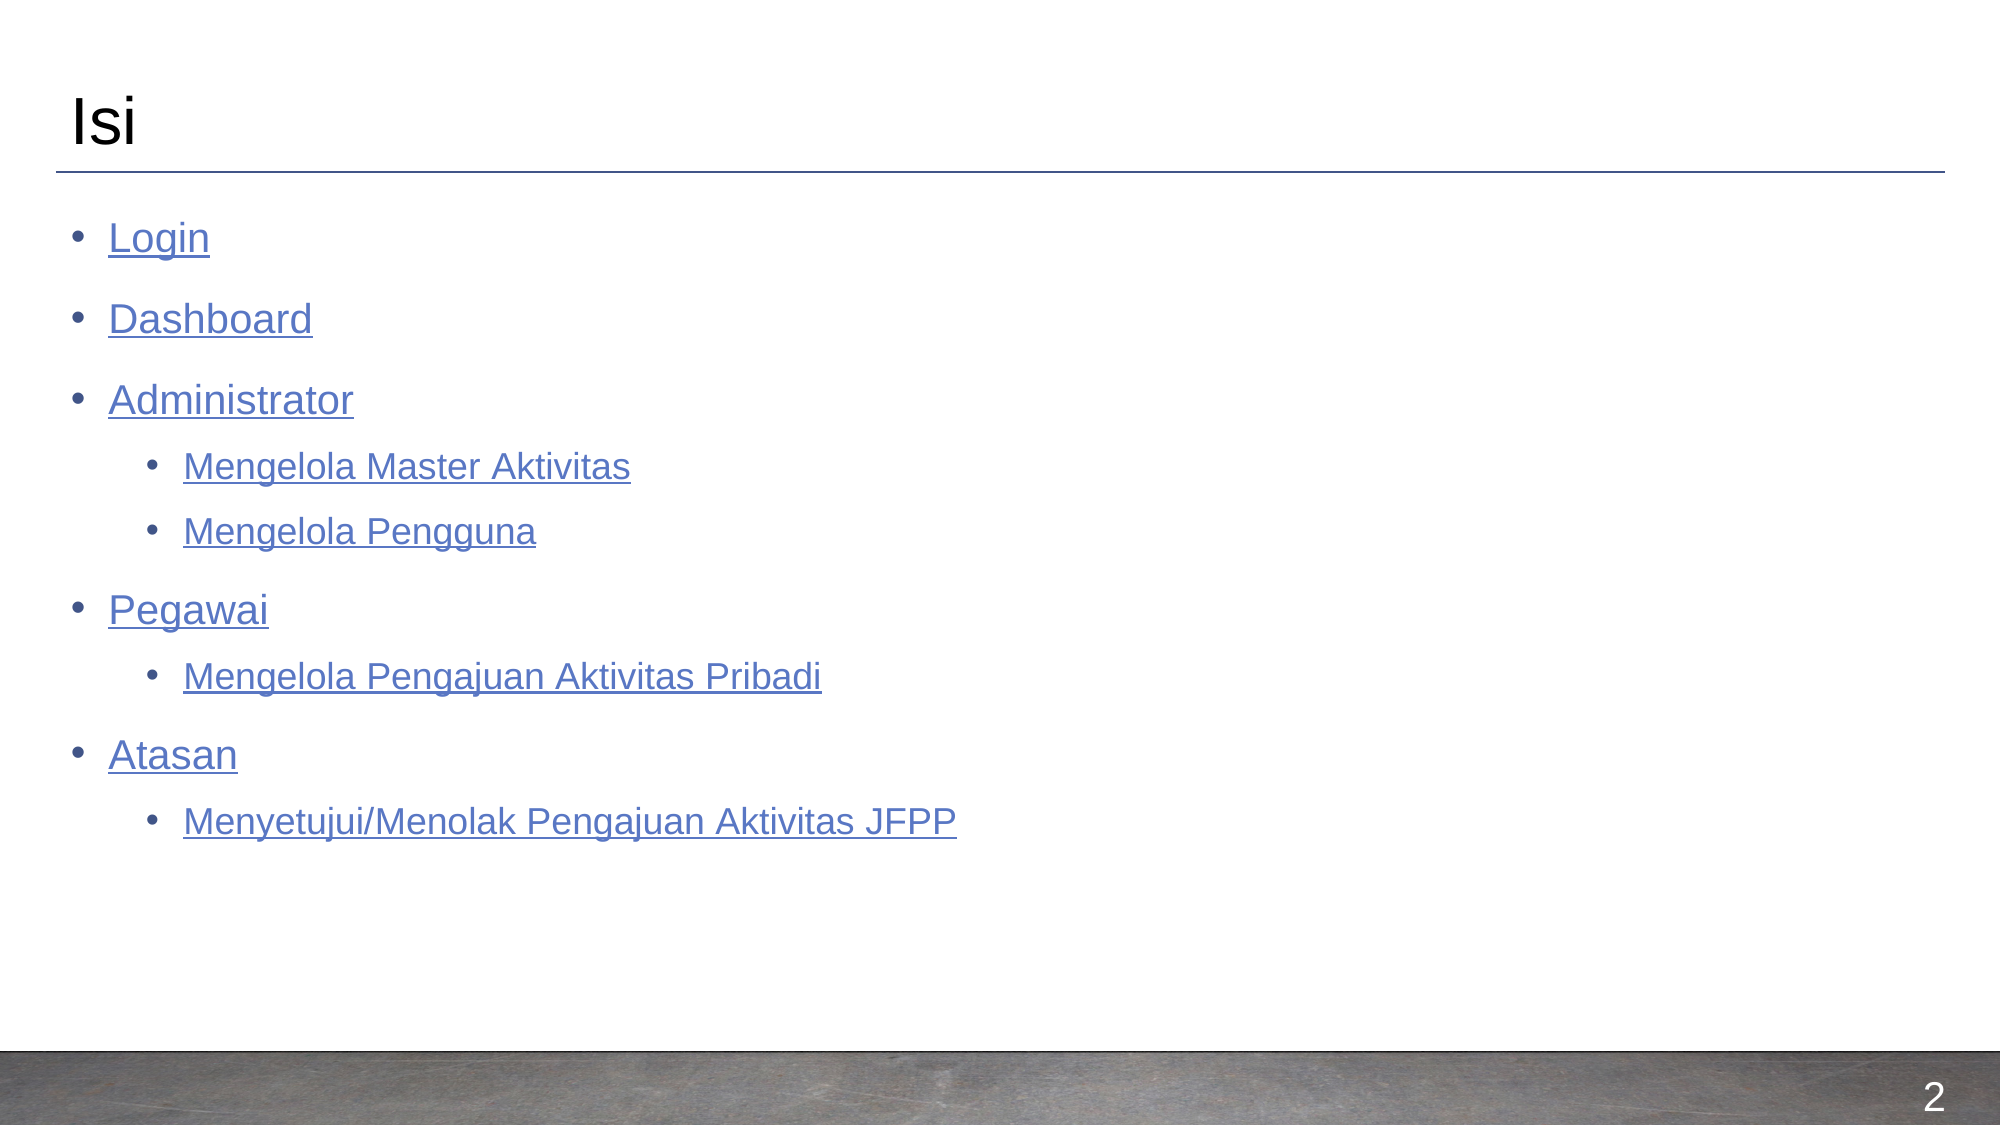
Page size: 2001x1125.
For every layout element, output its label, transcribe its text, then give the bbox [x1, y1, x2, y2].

title Isi [55, 80, 1945, 172]
picture [0, 1051, 2000, 1125]
list Login Dashboard Administrator Mengelola Master Aktivitas Mengelola Pengguna Pegawai Mengelola Pengajuan Aktivitas Pribadi Atasan Menyetujui/Menolak Pengajuan Aktivitas JFPP [55, 193, 1945, 970]
